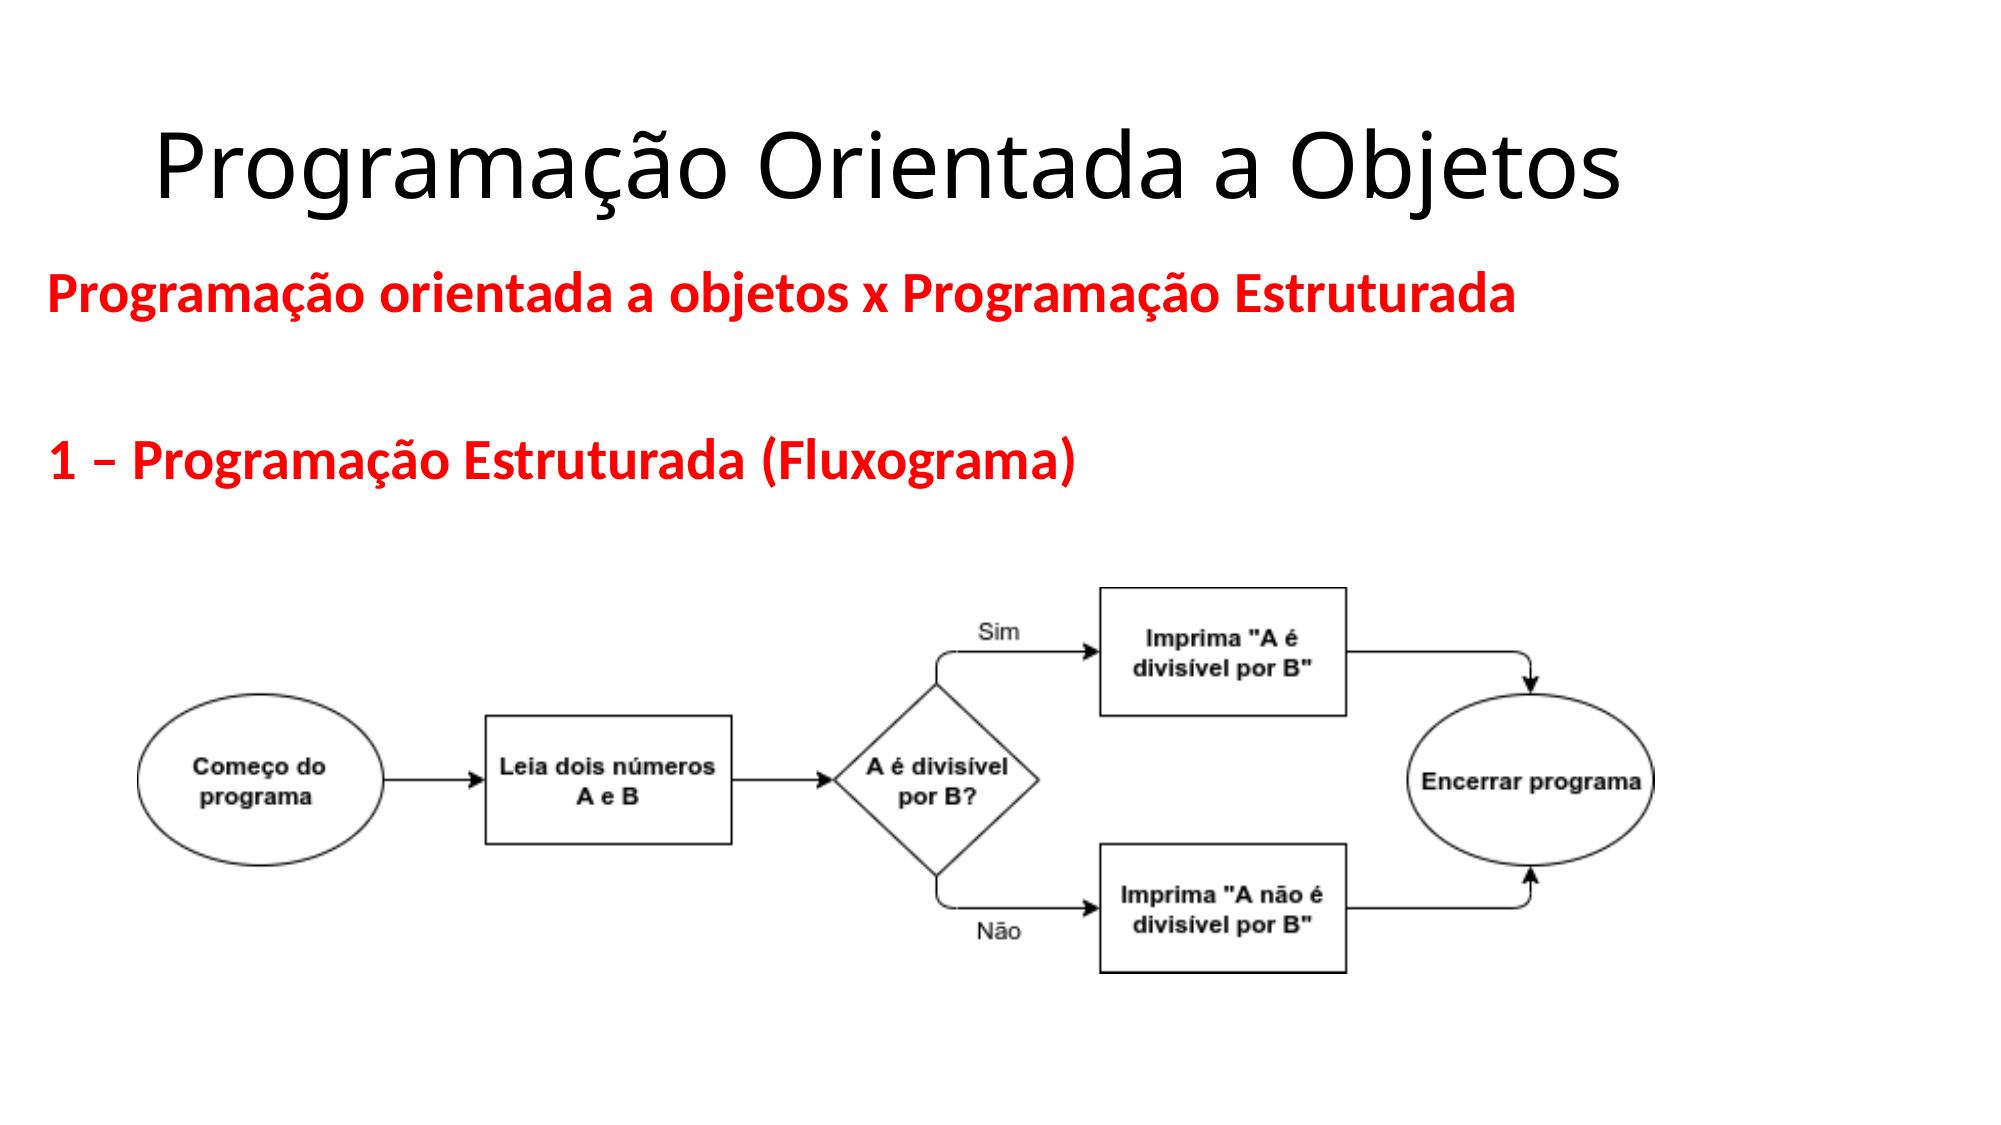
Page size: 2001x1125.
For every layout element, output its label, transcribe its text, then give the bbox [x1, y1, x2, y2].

picture [137, 587, 1655, 974]
list Programação orientada a objetos x Programação Estruturada 1 – Programação Estruturada (Fluxograma) [32, 254, 1863, 520]
title Programação Orientada a Objetos [137, 59, 1863, 254]
